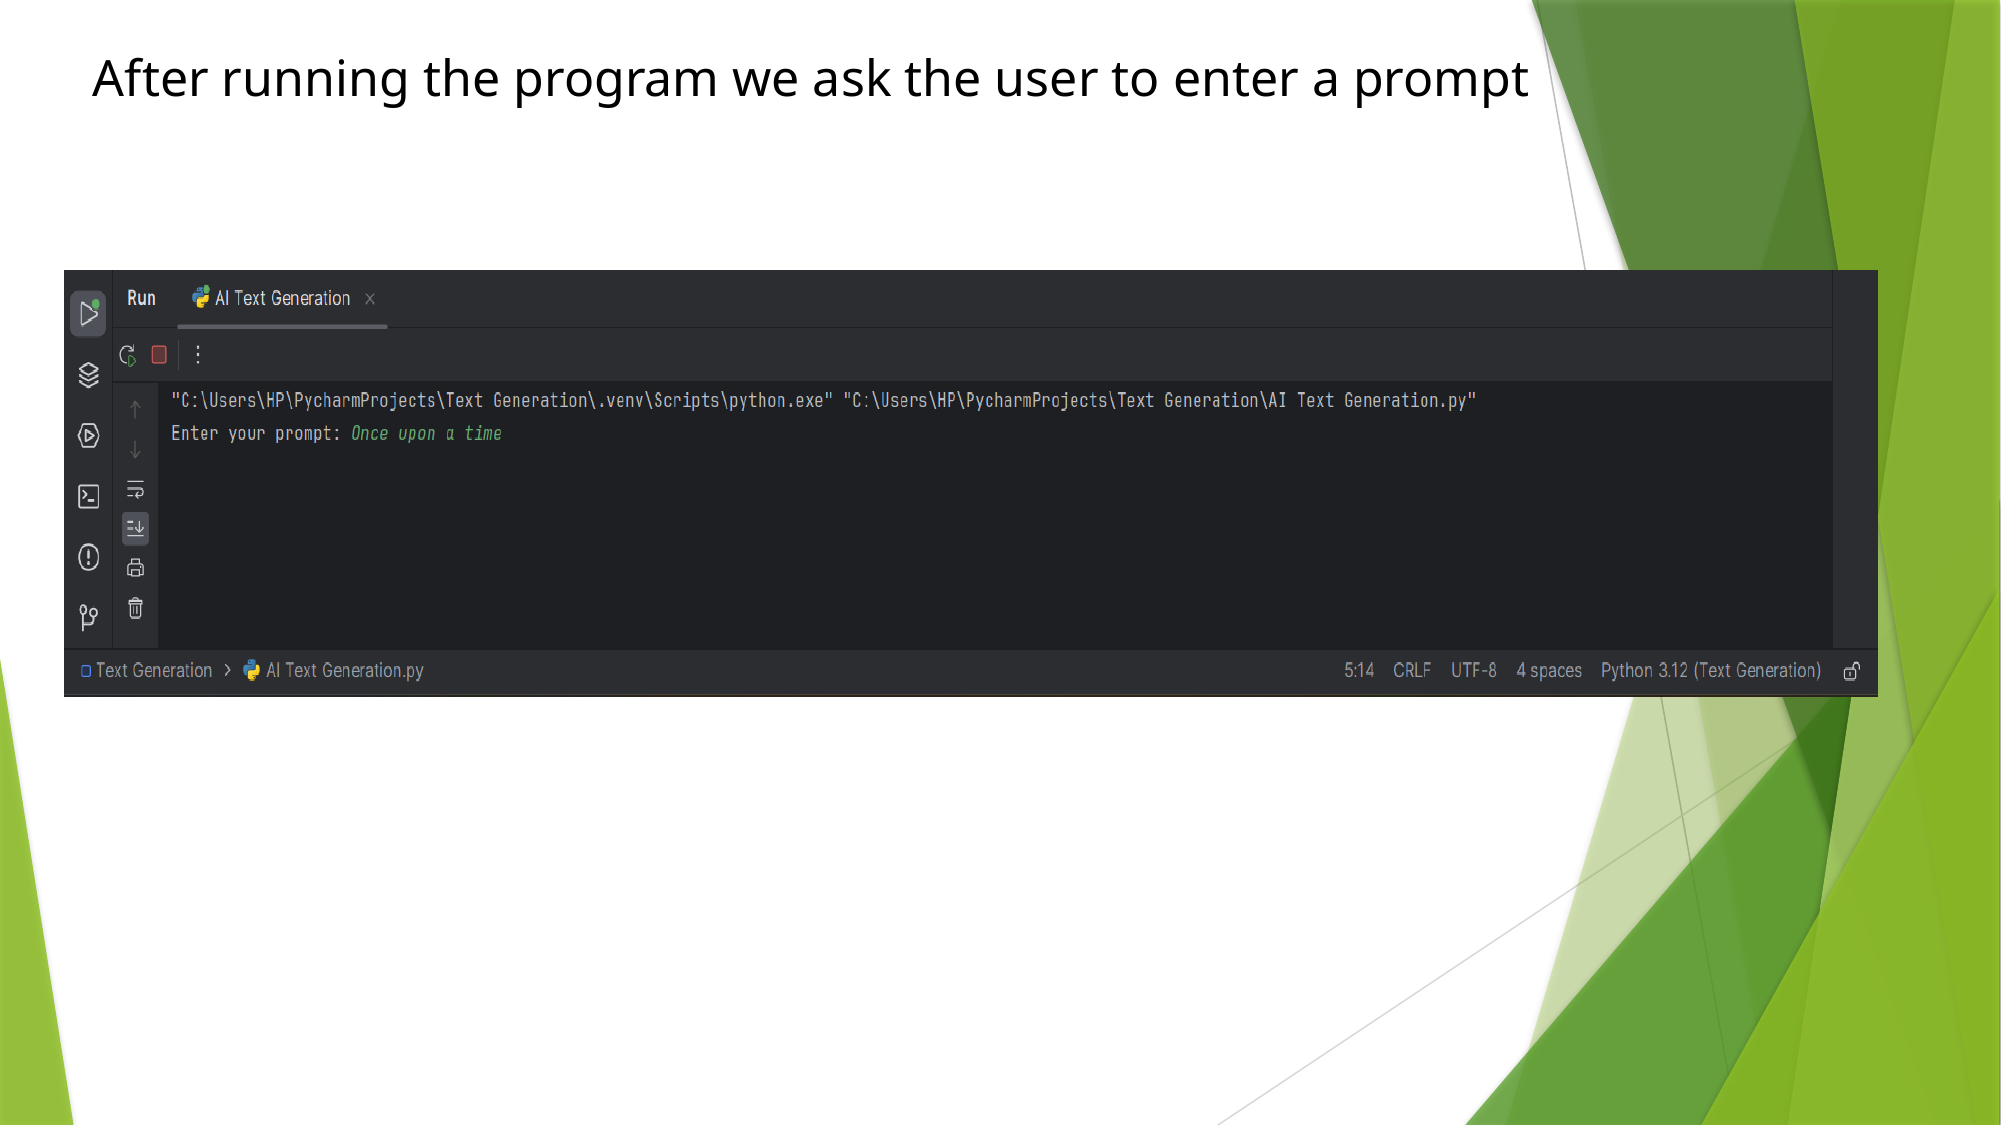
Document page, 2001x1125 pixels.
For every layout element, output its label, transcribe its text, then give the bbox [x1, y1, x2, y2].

picture [63, 270, 1878, 698]
text_box After running the program we ask the user to enter a prompt [78, 38, 1545, 114]
